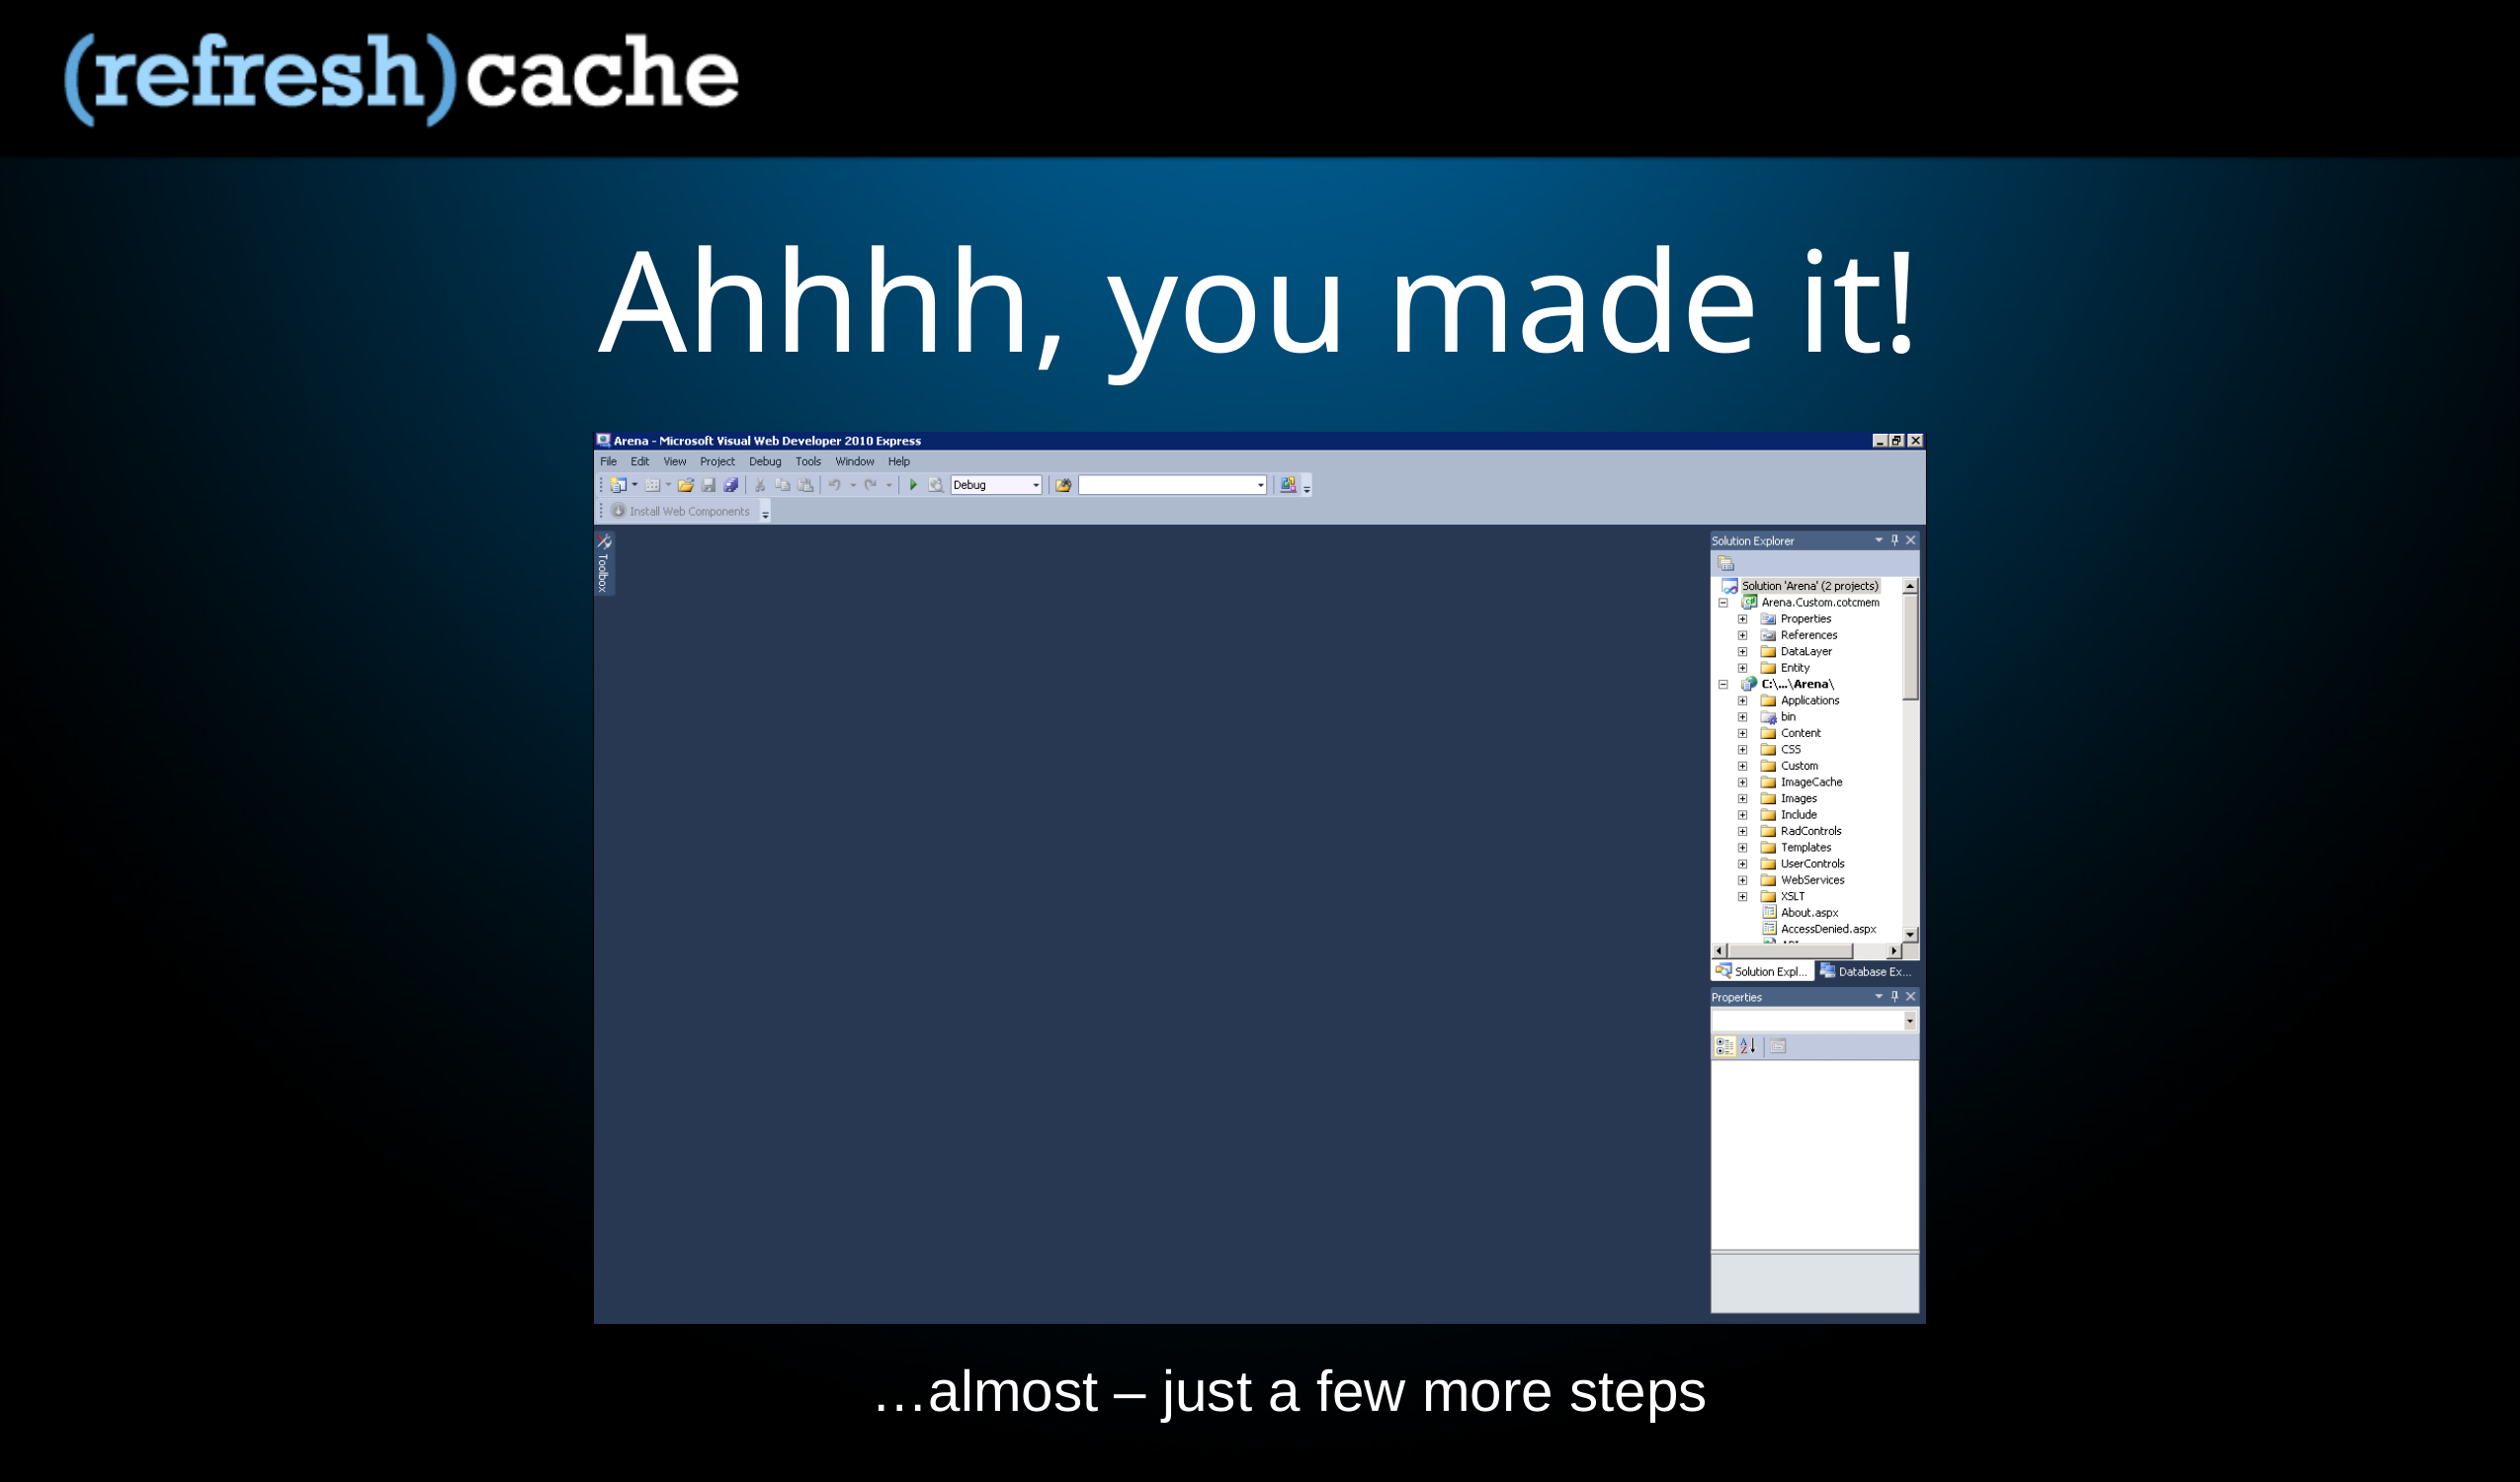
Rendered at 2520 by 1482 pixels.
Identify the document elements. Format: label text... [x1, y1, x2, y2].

picture [0, 0, 2520, 1482]
text_box …almost – just a few more steps [856, 1346, 1723, 1431]
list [593, 432, 1927, 1324]
title Ahhhh, you made it! [126, 172, 2394, 420]
